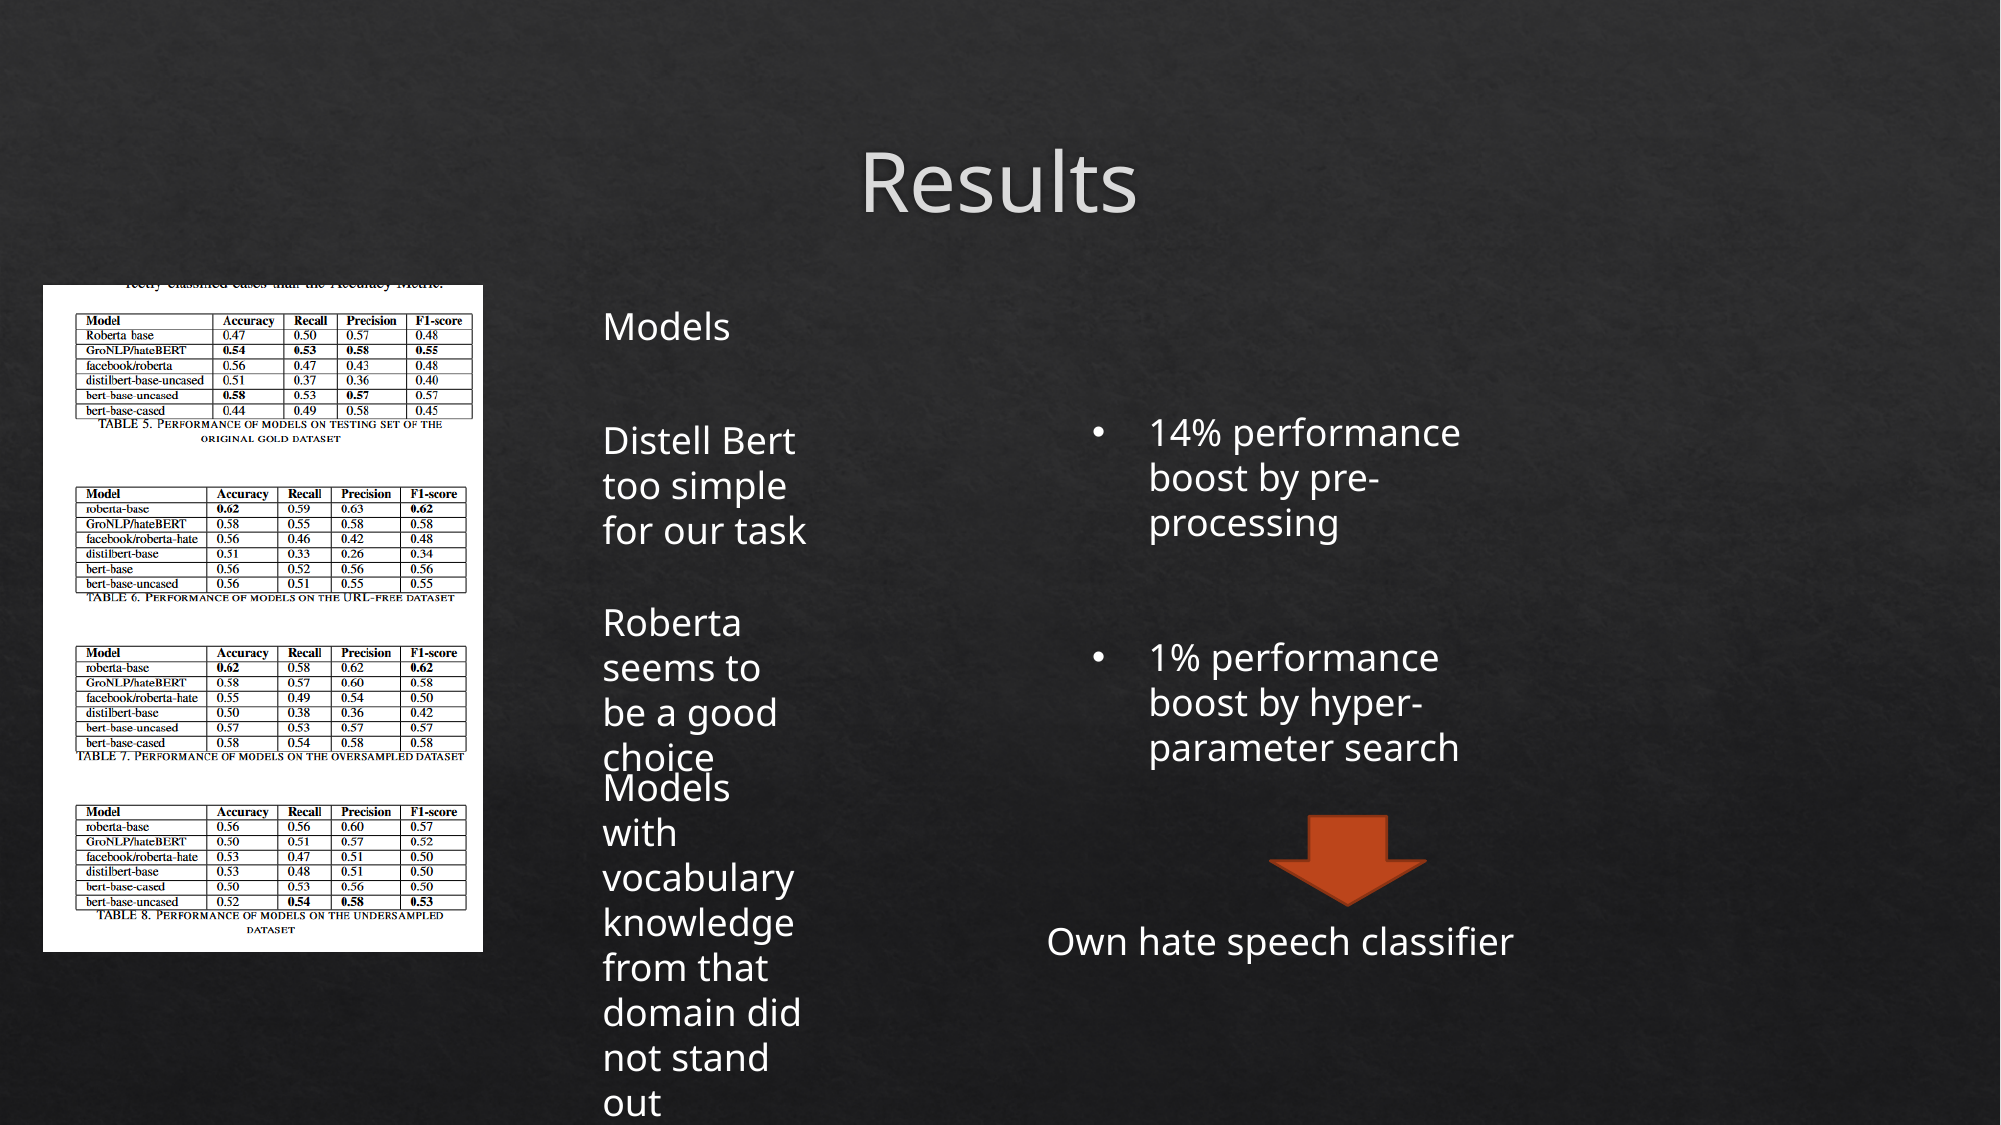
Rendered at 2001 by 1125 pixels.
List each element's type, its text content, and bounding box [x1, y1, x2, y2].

text_box Distell Bert too simple for our task [587, 409, 830, 560]
text_box Models with vocabulary knowledge from that domain did not stand out [587, 756, 830, 1125]
text_box [1268, 814, 1427, 907]
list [43, 285, 483, 952]
title Results [149, 99, 1849, 260]
text_box Own hate speech classifier [1031, 910, 1665, 971]
text_box Roberta seems to be a good choice [587, 591, 830, 756]
text_box Models [587, 295, 770, 356]
text_box 14% performance boost by pre-processing 1% performance boost by hyper-parameter search [1077, 401, 1532, 777]
